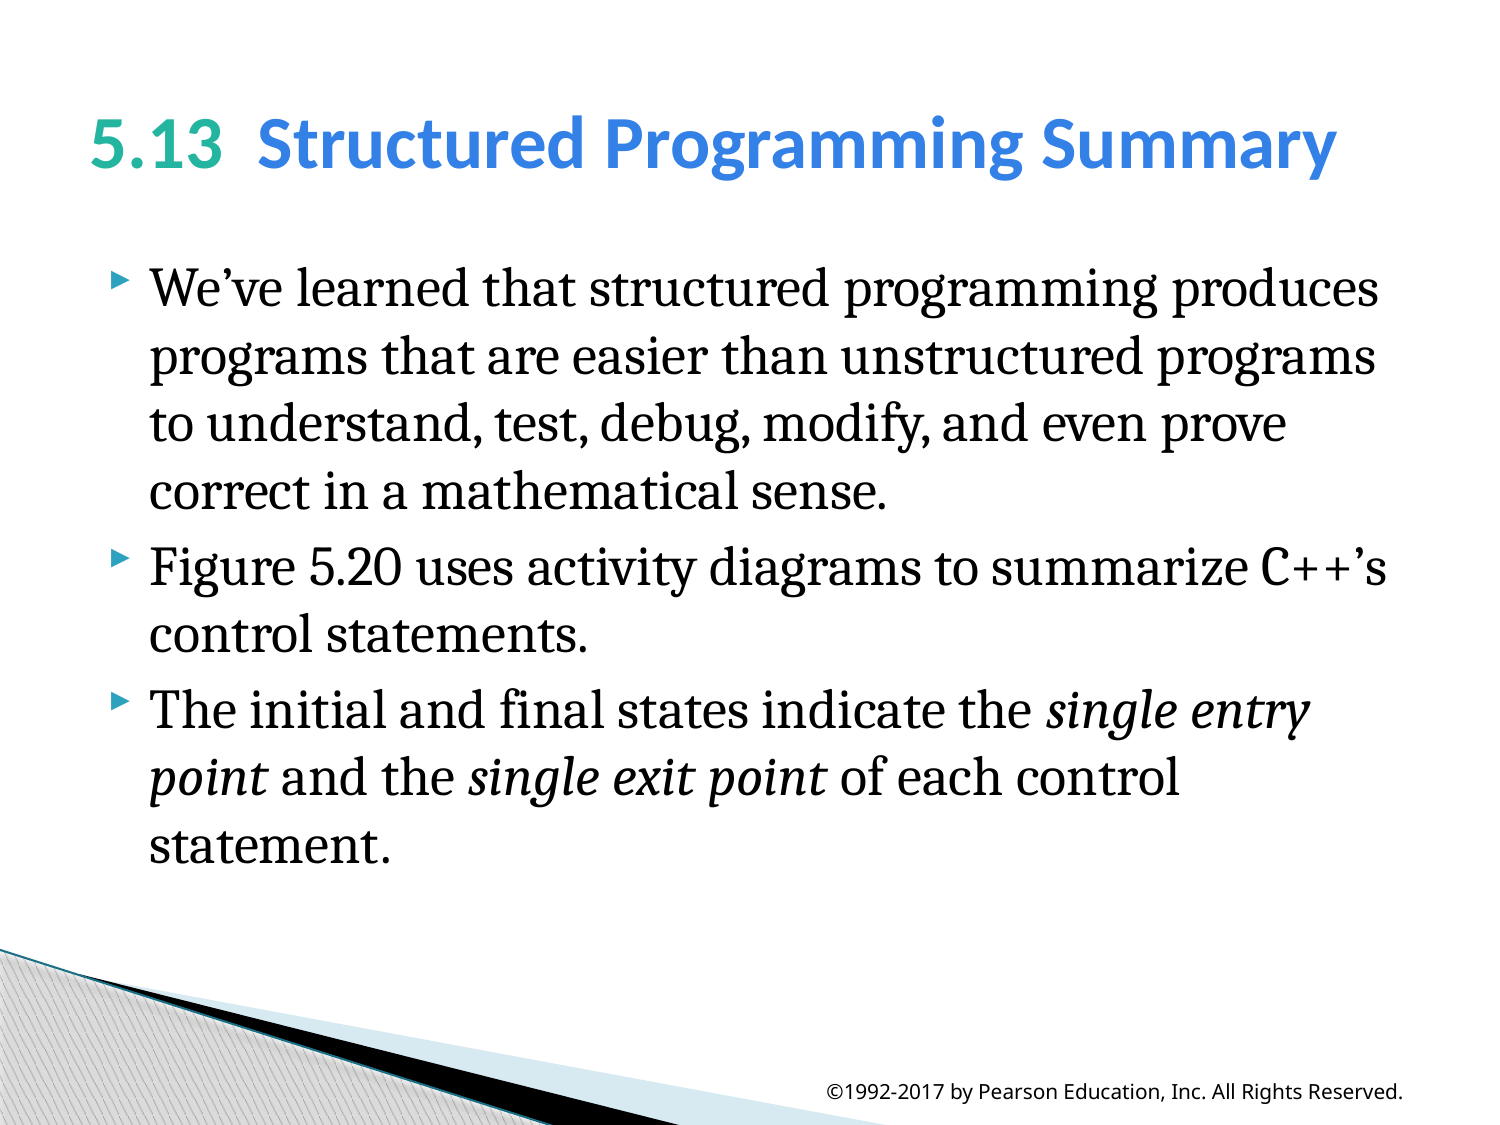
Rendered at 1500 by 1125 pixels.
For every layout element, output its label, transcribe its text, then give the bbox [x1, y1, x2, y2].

footer ©1992-2017 by Pearson Education, Inc. All Rights Reserved. [650, 1051, 1419, 1112]
title 5.13 Structured Programming Summary [75, 45, 1425, 233]
list We’ve learned that structured programming produces programs that are easier than unstructured programs to understand, test, debug, modify, and even prove correct in a mathematical sense. Figure 5.20 uses activity diagrams to summarize C++’s control statements. The initial and final states indicate the single entry point and the single exit point of each control statement. [75, 242, 1425, 986]
